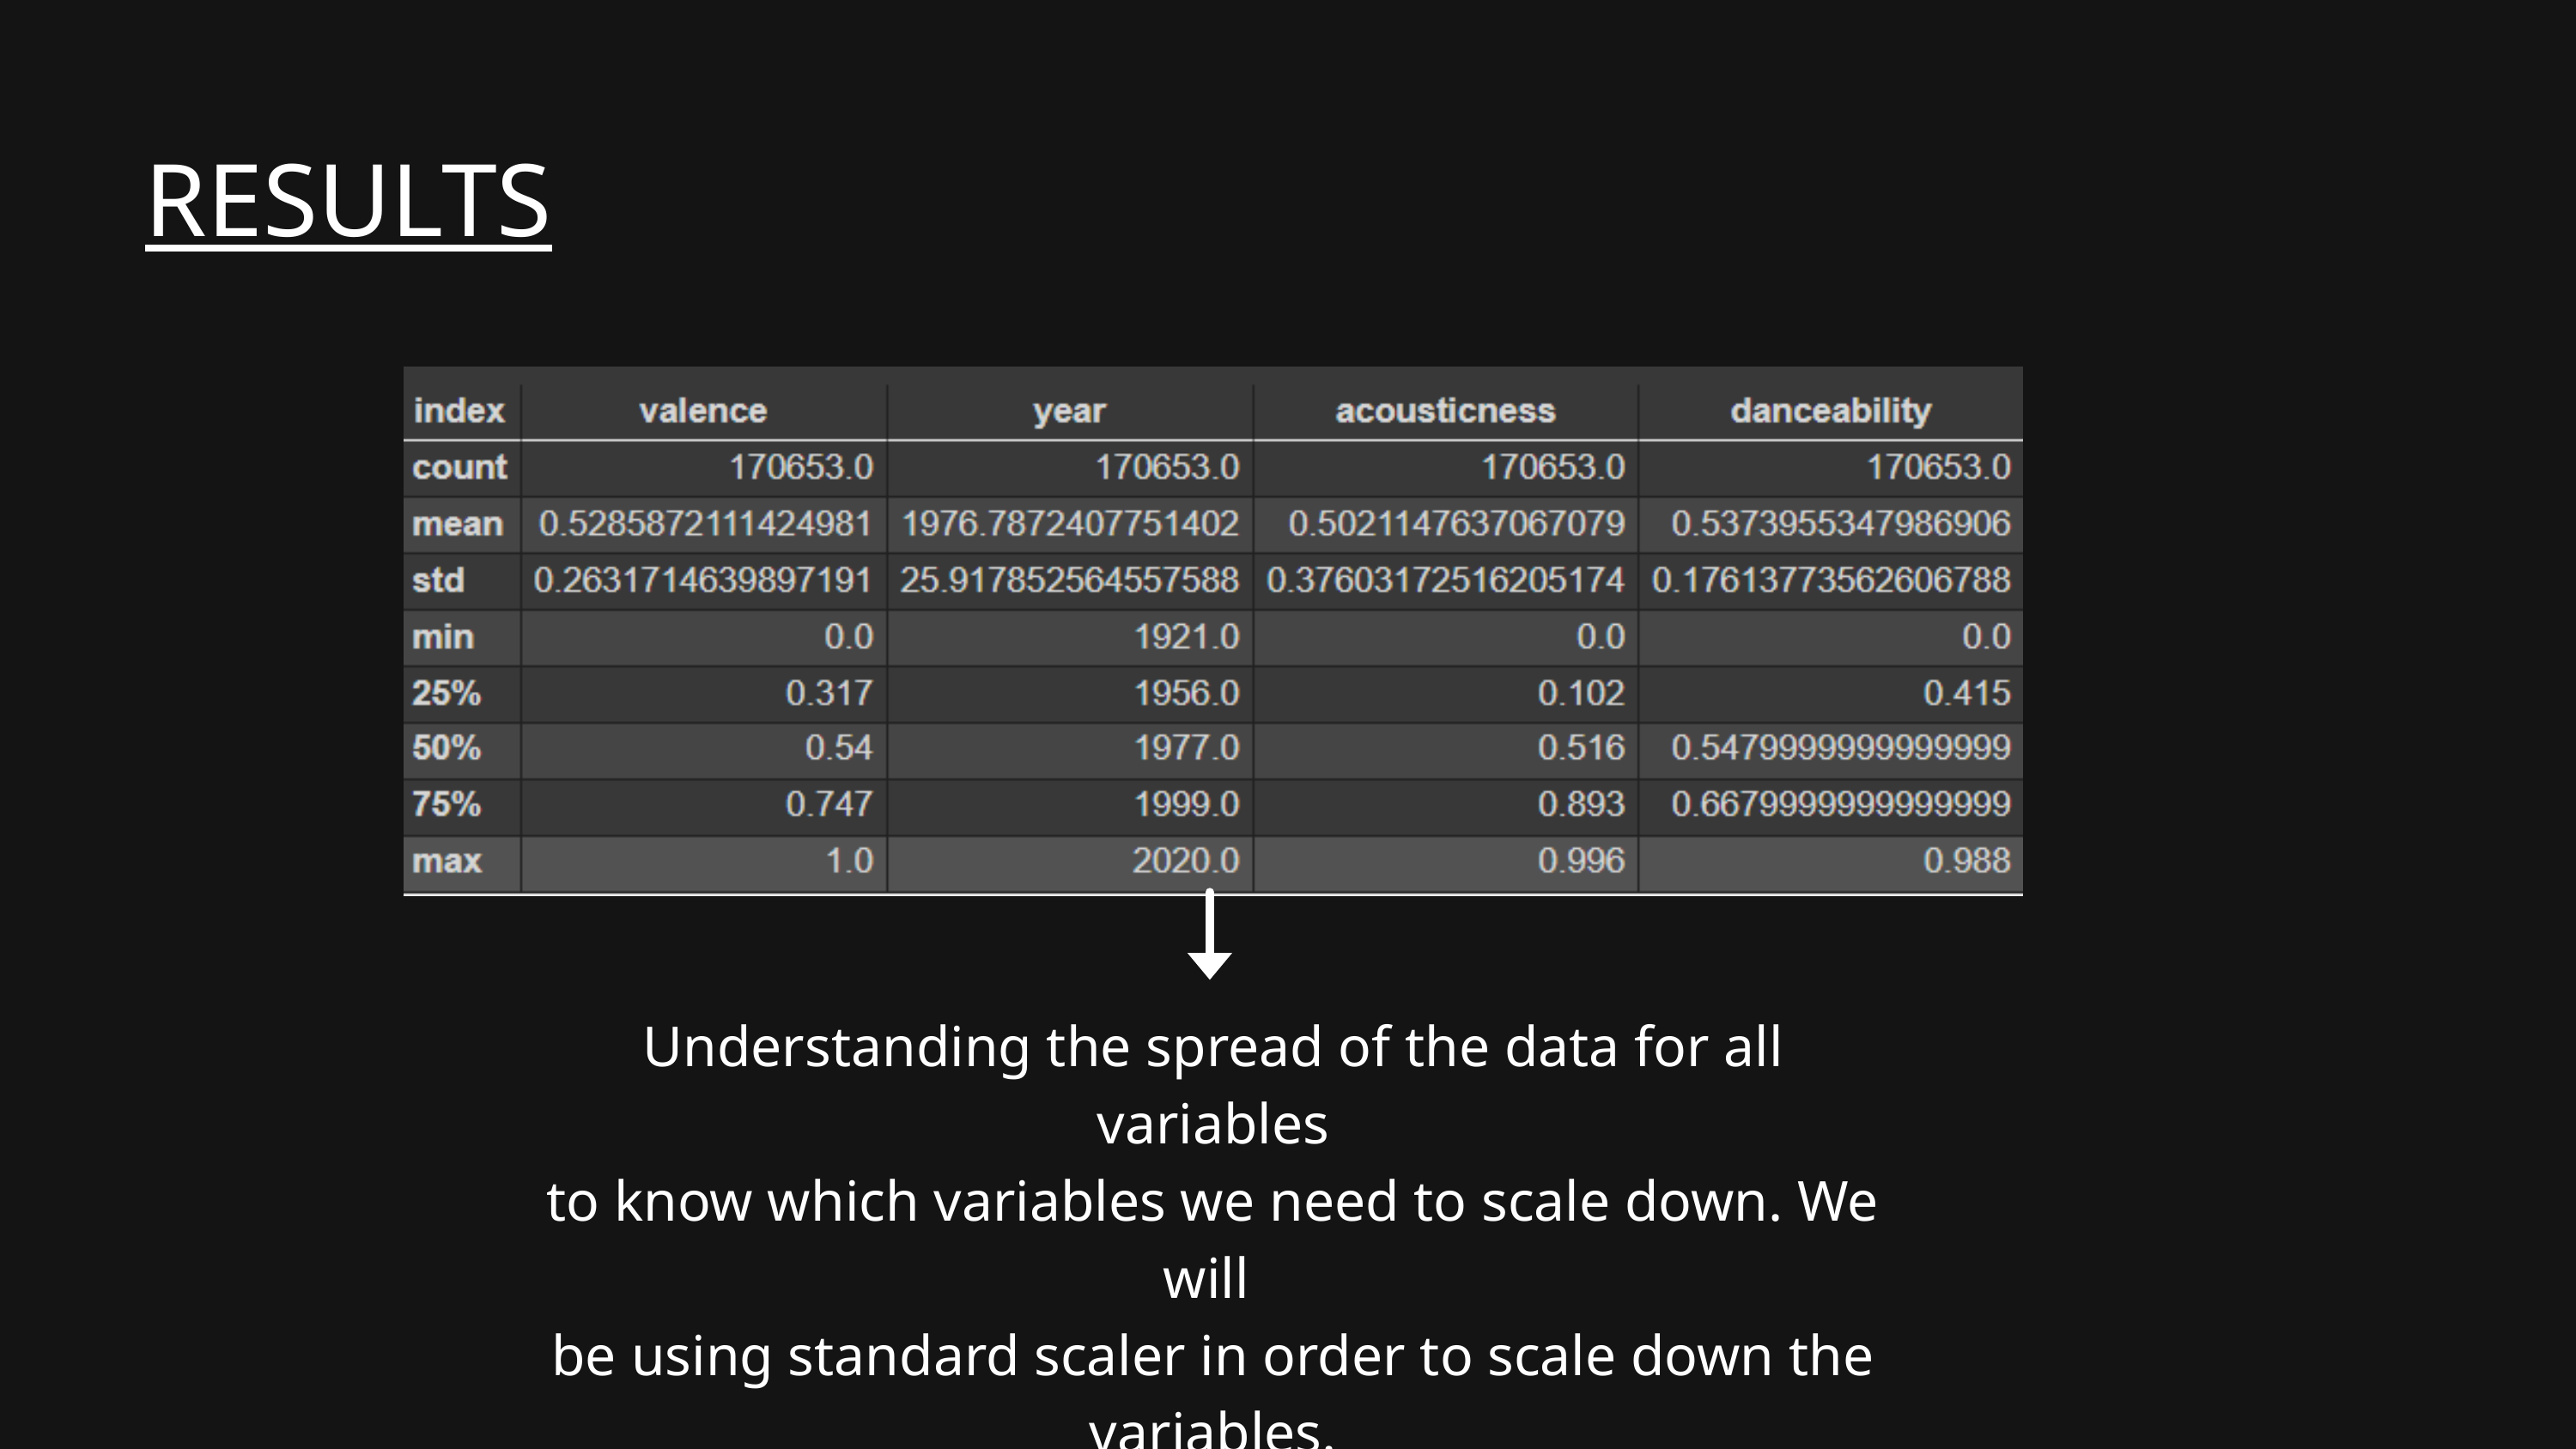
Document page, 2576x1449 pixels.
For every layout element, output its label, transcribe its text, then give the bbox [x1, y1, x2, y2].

text_box Understanding the spread of the data for all variables to know which variables we need to scale down. We will be using standard scaler in order to scale down the variables. [521, 1000, 1905, 1449]
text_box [403, 366, 2023, 984]
text_box RESULTS [144, 126, 1289, 258]
